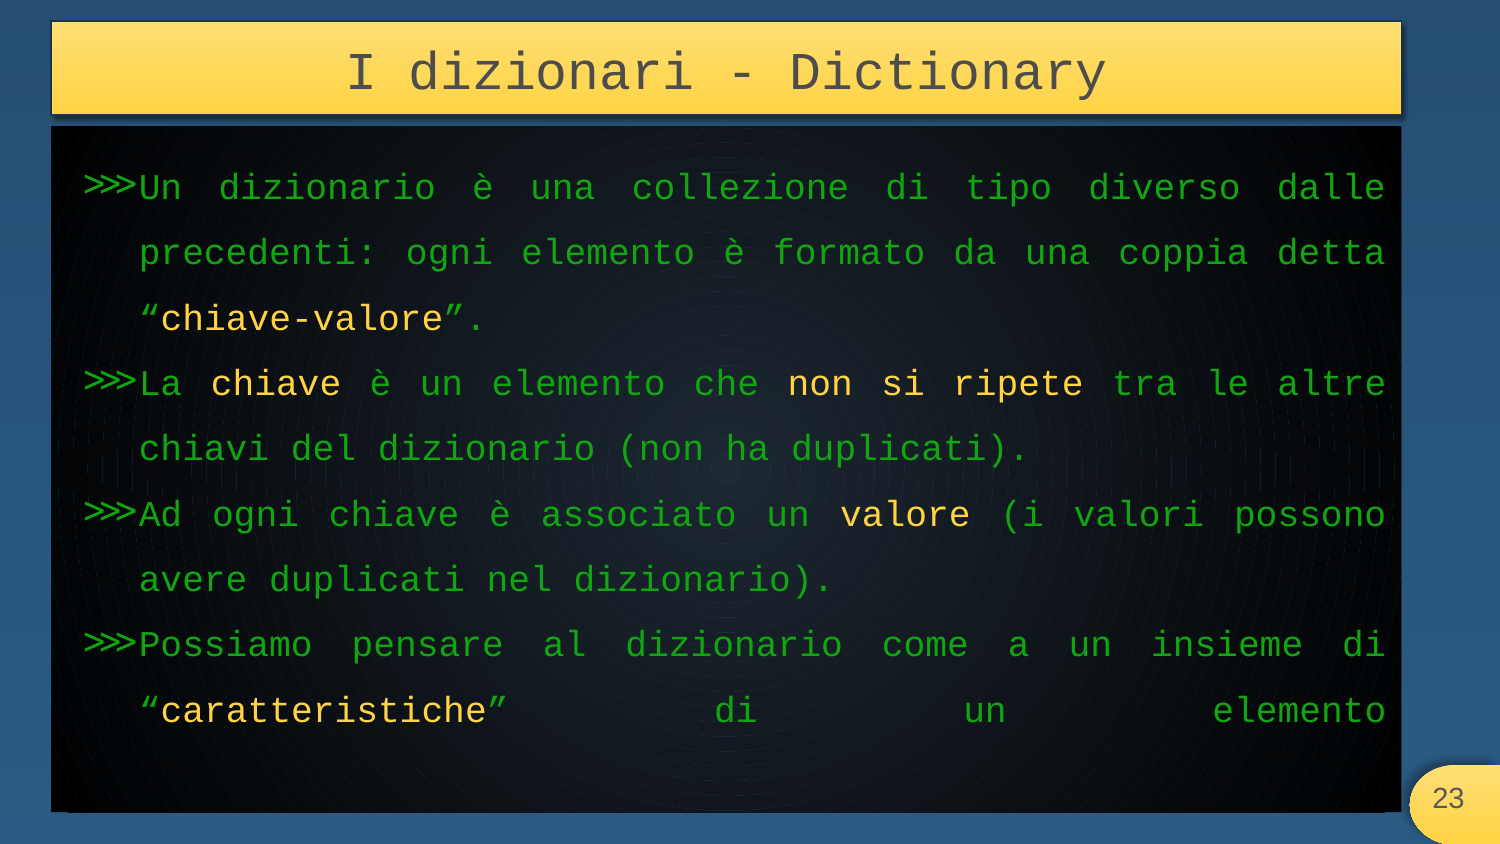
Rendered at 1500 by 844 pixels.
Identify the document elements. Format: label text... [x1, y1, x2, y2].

list Un dizionario è una collezione di tipo diverso dalle precedenti: ogni elemento è formato da una coppia detta “chiave-valore”. La chiave è un elemento che non si ripete tra le altre chiavi del dizionario (non ha duplicati). Ad ogni chiave è associato un valore (i valori possono avere duplicati nel dizionario). Possiamo pensare al dizionario come a un insieme di “caratteristiche” di un elemento [51, 126, 1402, 813]
title I dizionari - Dictionary [50, 20, 1402, 116]
slide_number ‹#› [1389, 764, 1480, 830]
